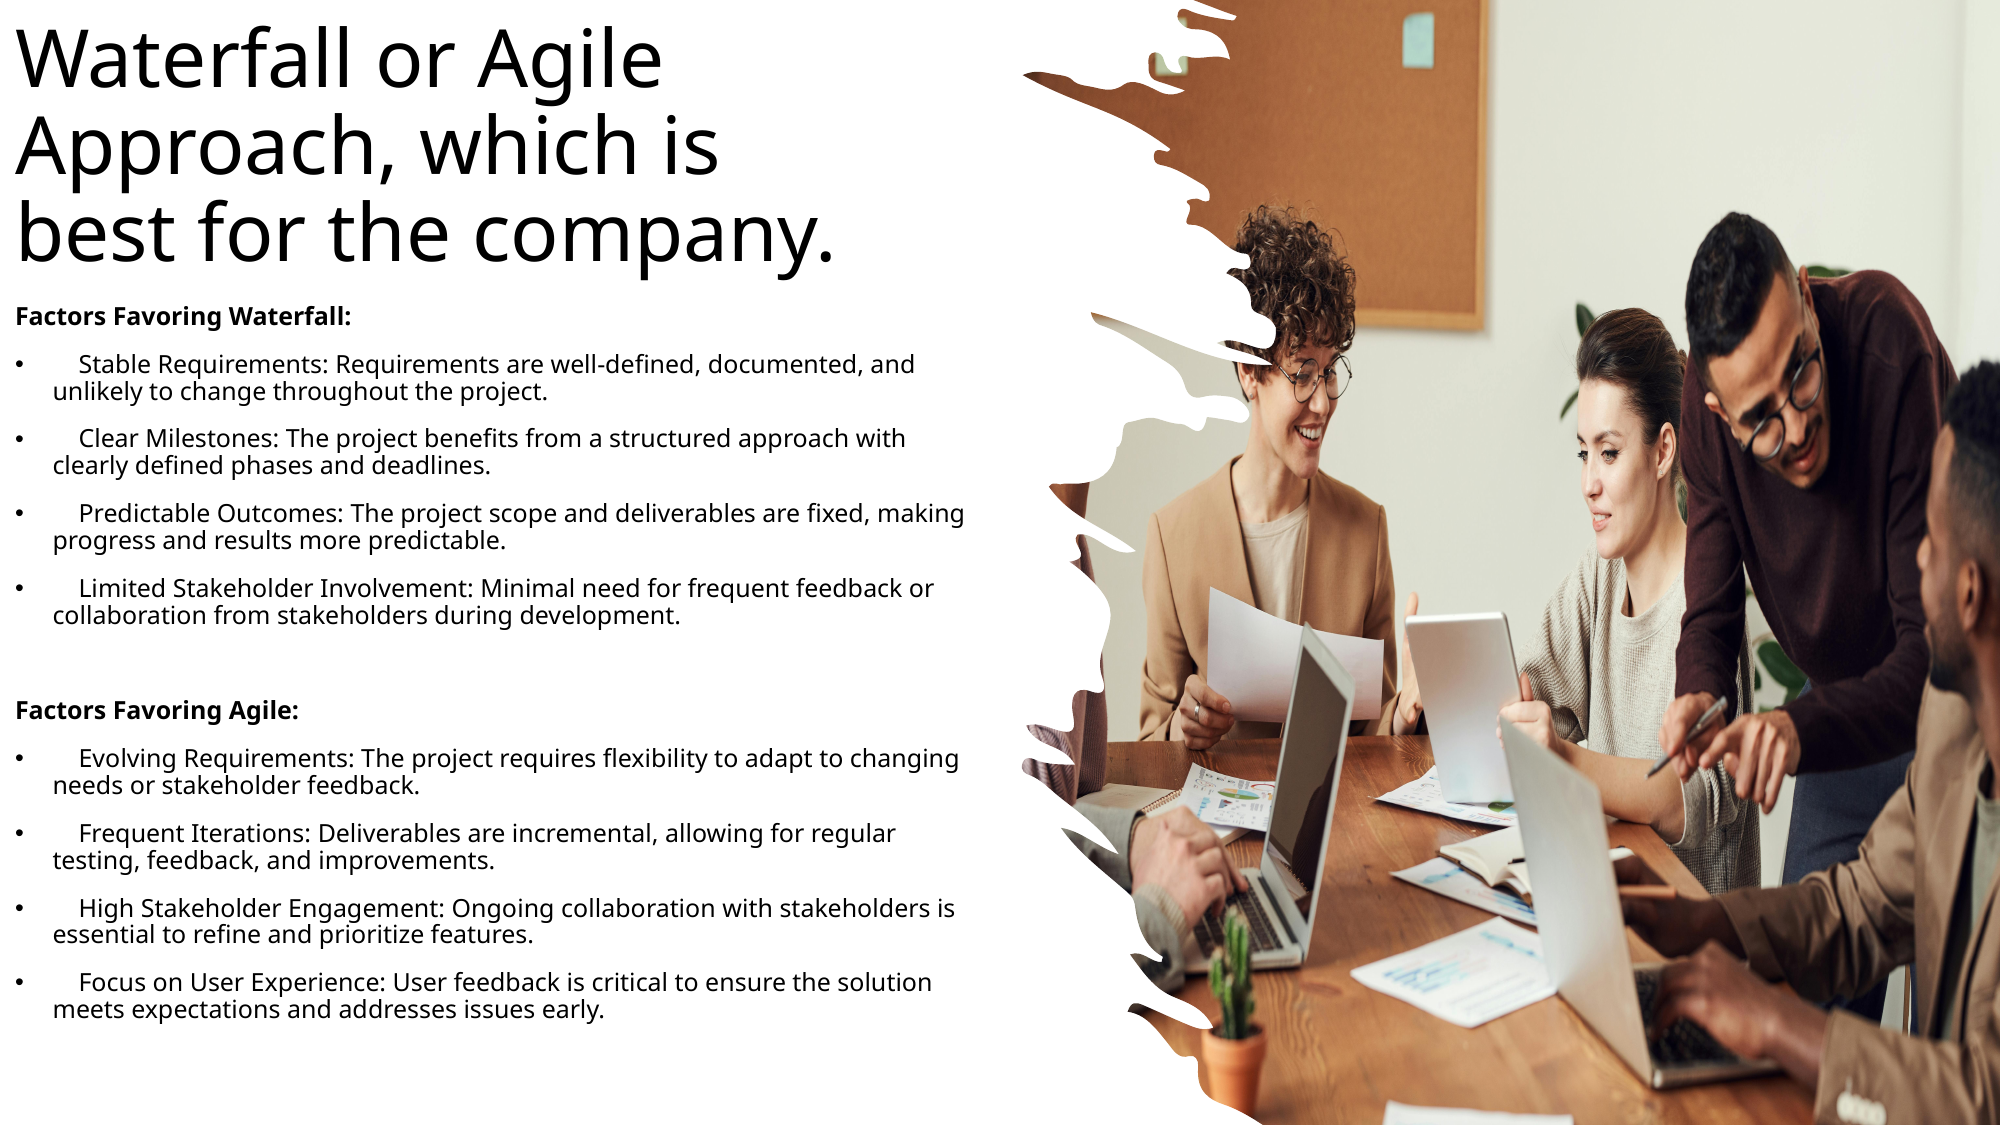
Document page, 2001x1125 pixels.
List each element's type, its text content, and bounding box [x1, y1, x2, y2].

text_box [0, 0, 1021, 1125]
list Factors Favoring Waterfall: Stable Requirements: Requirements are well-defined, documented, and unlikely to change throughout the project. Clear Milestones: The project benefits from a structured approach with clearly defined phases and deadlines. Predictable Outcomes: The project scope and deliverables are fixed, making progress and results more predictable. Limited Stakeholder Involvement: Minimal need for frequent feedback or collaboration from stakeholders during development. Factors Favoring Agile: Evolving Requirements: The project requires flexibility to adapt to changing needs or stakeholder feedback. Frequent Iterations: Deliverables are incremental, allowing for regular testing, feedback, and improvements. High Stakeholder Engagement: Ongoing collaboration with stakeholders is essential to refine and prioritize features. Focus on User Experience: User feedback is critical to ensure the solution meets expectations and addresses issues early. [0, 296, 1000, 927]
title Waterfall or Agile Approach, which is best for the company. [0, 0, 862, 296]
picture [1021, 0, 2000, 1125]
